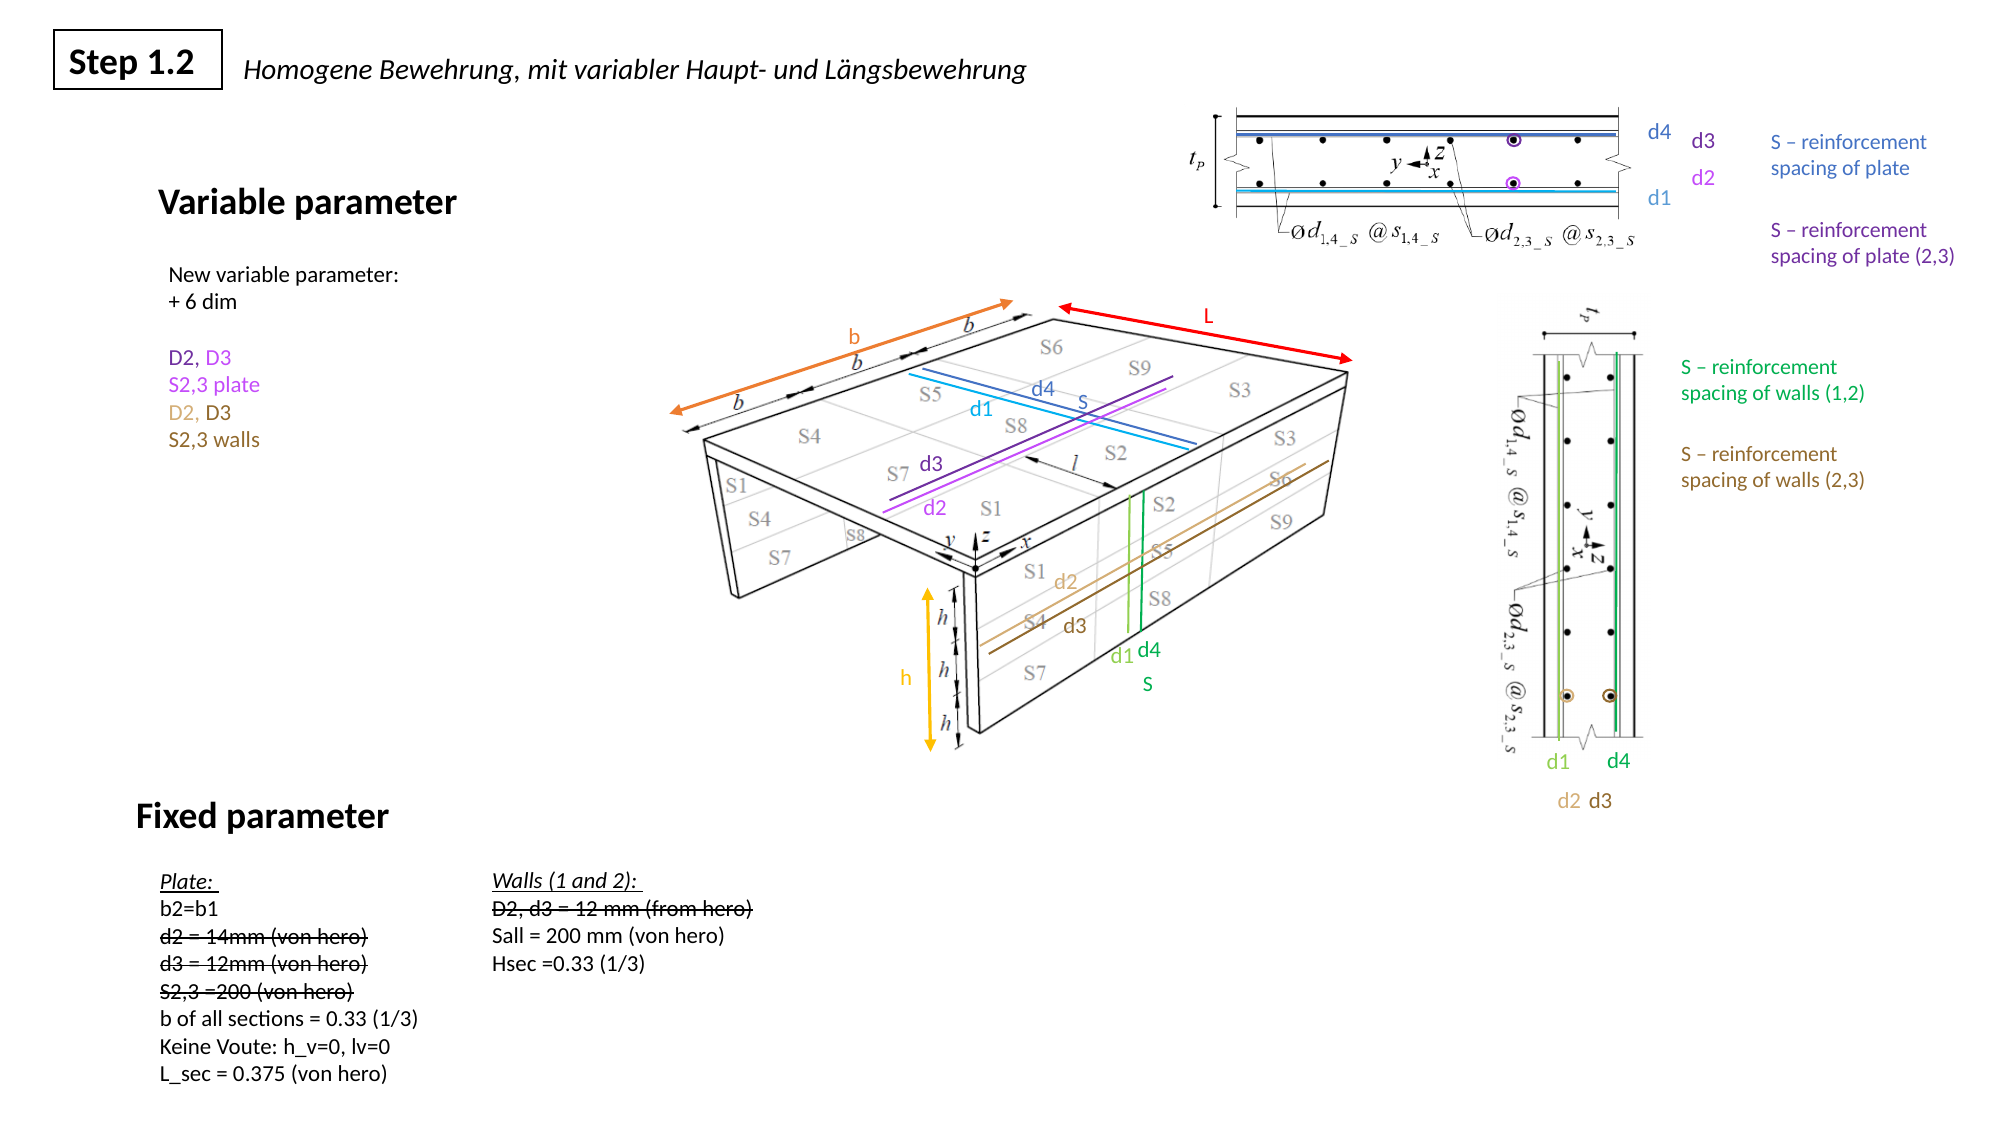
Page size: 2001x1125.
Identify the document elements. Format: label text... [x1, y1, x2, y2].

text_box d3 [1573, 777, 1641, 820]
text_box Variable parameter [143, 169, 482, 230]
text_box d1 [1643, 175, 1700, 218]
text_box d3 [1676, 118, 1744, 161]
text_box d2 [1542, 777, 1573, 820]
text_box d2 [1676, 161, 1744, 197]
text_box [1058, 306, 1353, 361]
picture [1175, 99, 1643, 253]
text_box Walls (1 and 2): D2, d3 = 12 mm (from hero) Sall = 200 mm (von hero) Hsec =0.33 (1/3) [477, 858, 842, 1011]
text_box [669, 300, 1014, 414]
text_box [979, 463, 1306, 646]
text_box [927, 587, 931, 752]
picture [666, 282, 1808, 762]
text_box [1559, 688, 1575, 703]
text_box S – reinforcement spacing of walls (1,2) [1666, 345, 1908, 413]
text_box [882, 388, 1167, 513]
text_box Step 1.2 [53, 29, 223, 90]
text_box Homogene Bewehrung, mit variabler Haupt- und Längsbewehrung [228, 42, 1043, 93]
text_box S – reinforcement spacing of plate (2,3) [1756, 207, 1998, 275]
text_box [1014, 368, 1197, 445]
text_box Fixed parameter [121, 784, 460, 844]
text_box d1 [1531, 739, 1592, 782]
text_box S – reinforcement spacing of walls (2,3) [1666, 431, 1908, 499]
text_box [1014, 373, 1189, 450]
text_box Plate: b2=b1 d2 = 14mm (von hero) d3 = 12mm (von hero) S2,3 =200 (von hero) b of all sections = 0.33 (1/3) Keine Voute: h_v=0, lv=0 L_sec = 0.375 (von hero) [144, 859, 509, 1121]
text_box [889, 376, 1174, 460]
text_box d4 [1643, 109, 1700, 152]
text_box S – reinforcement spacing of plate [1756, 120, 1998, 188]
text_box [988, 460, 1329, 654]
text_box [1602, 688, 1618, 703]
text_box d4 [1592, 738, 1659, 781]
text_box New variable parameter: + 6 dim D2, D3 S2,3 plate D2, D3 S2,3 walls [153, 252, 470, 597]
